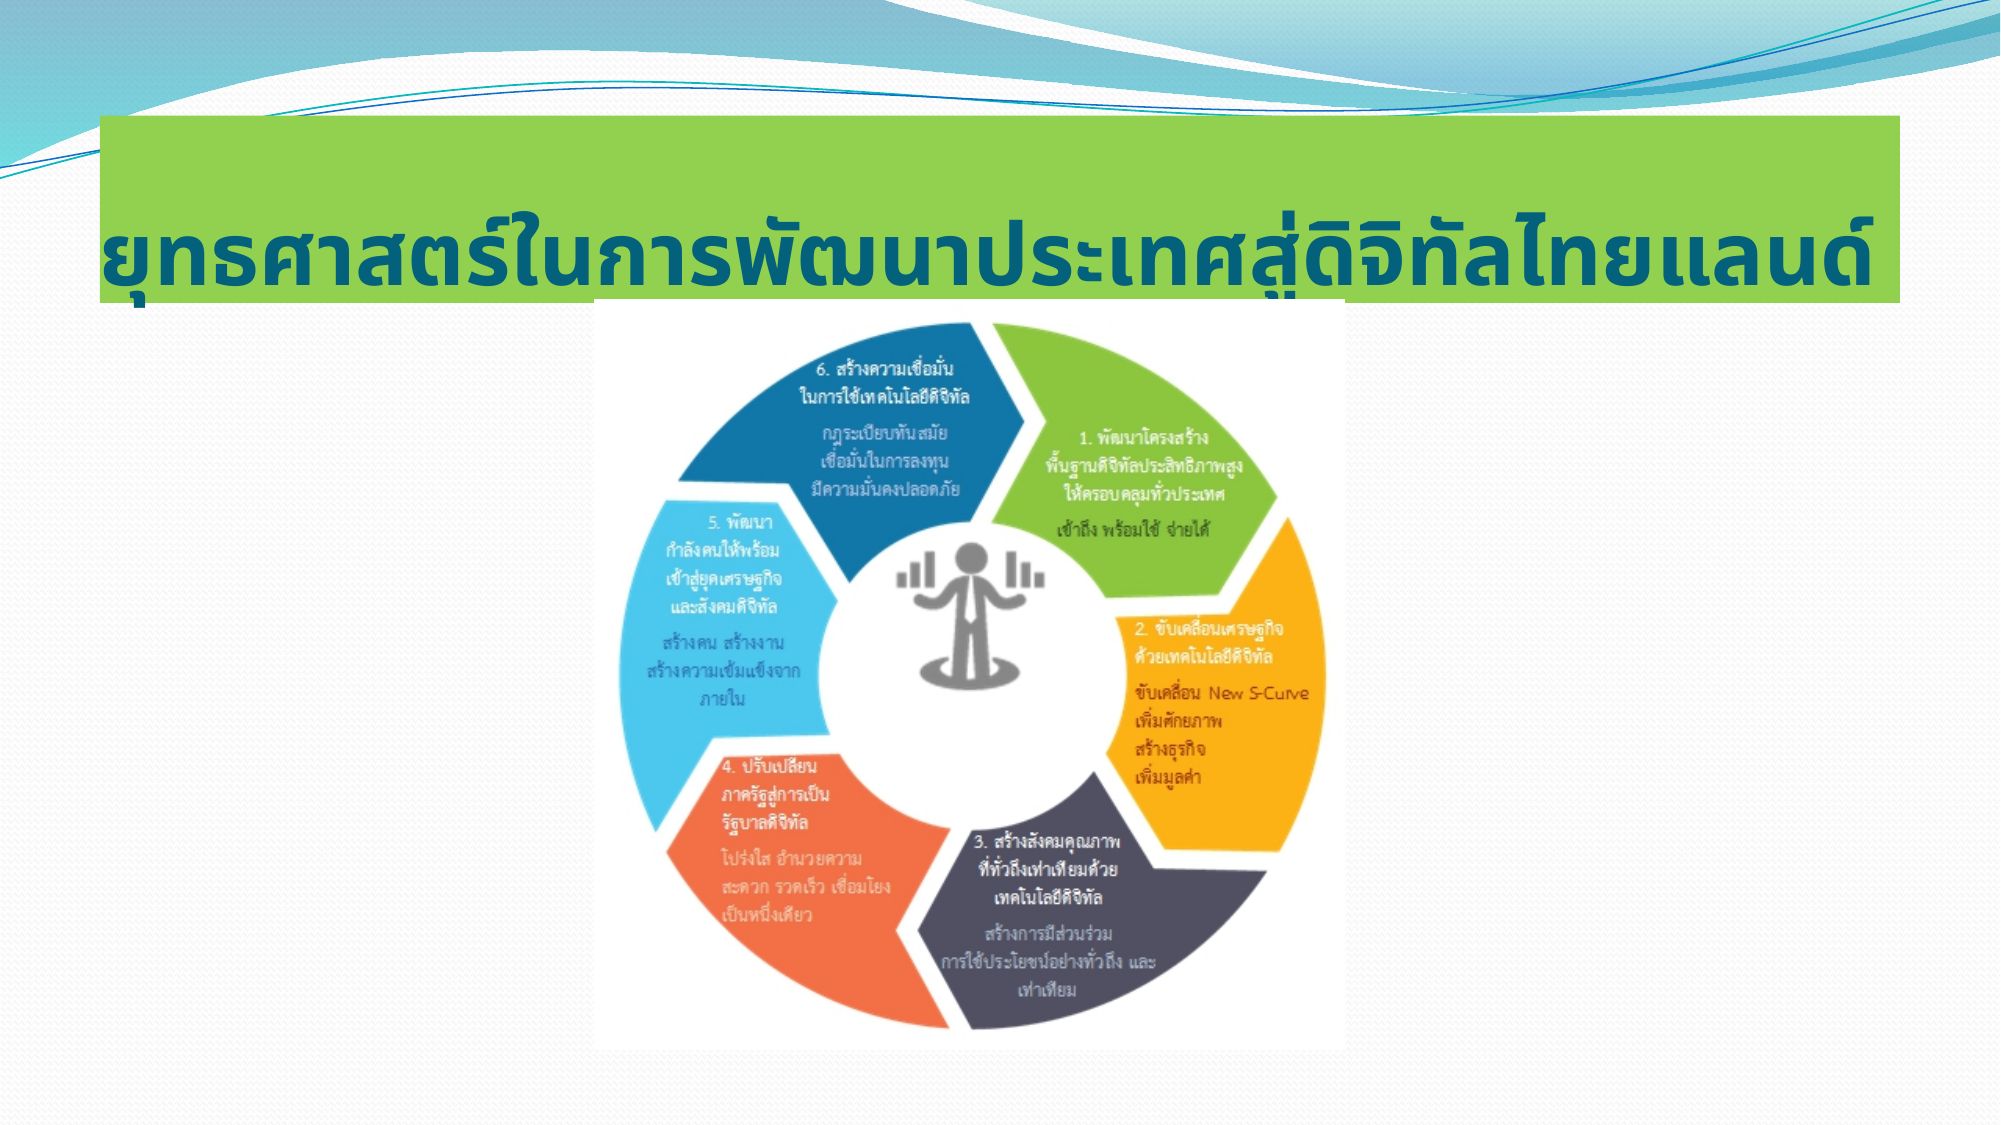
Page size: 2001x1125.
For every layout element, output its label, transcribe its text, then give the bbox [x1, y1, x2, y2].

picture [594, 299, 1345, 1050]
title ยุทธศาสตร์ในการพัฒนาประเทศสู่ดิจิทัลไทยแลนด์ [99, 115, 1900, 303]
